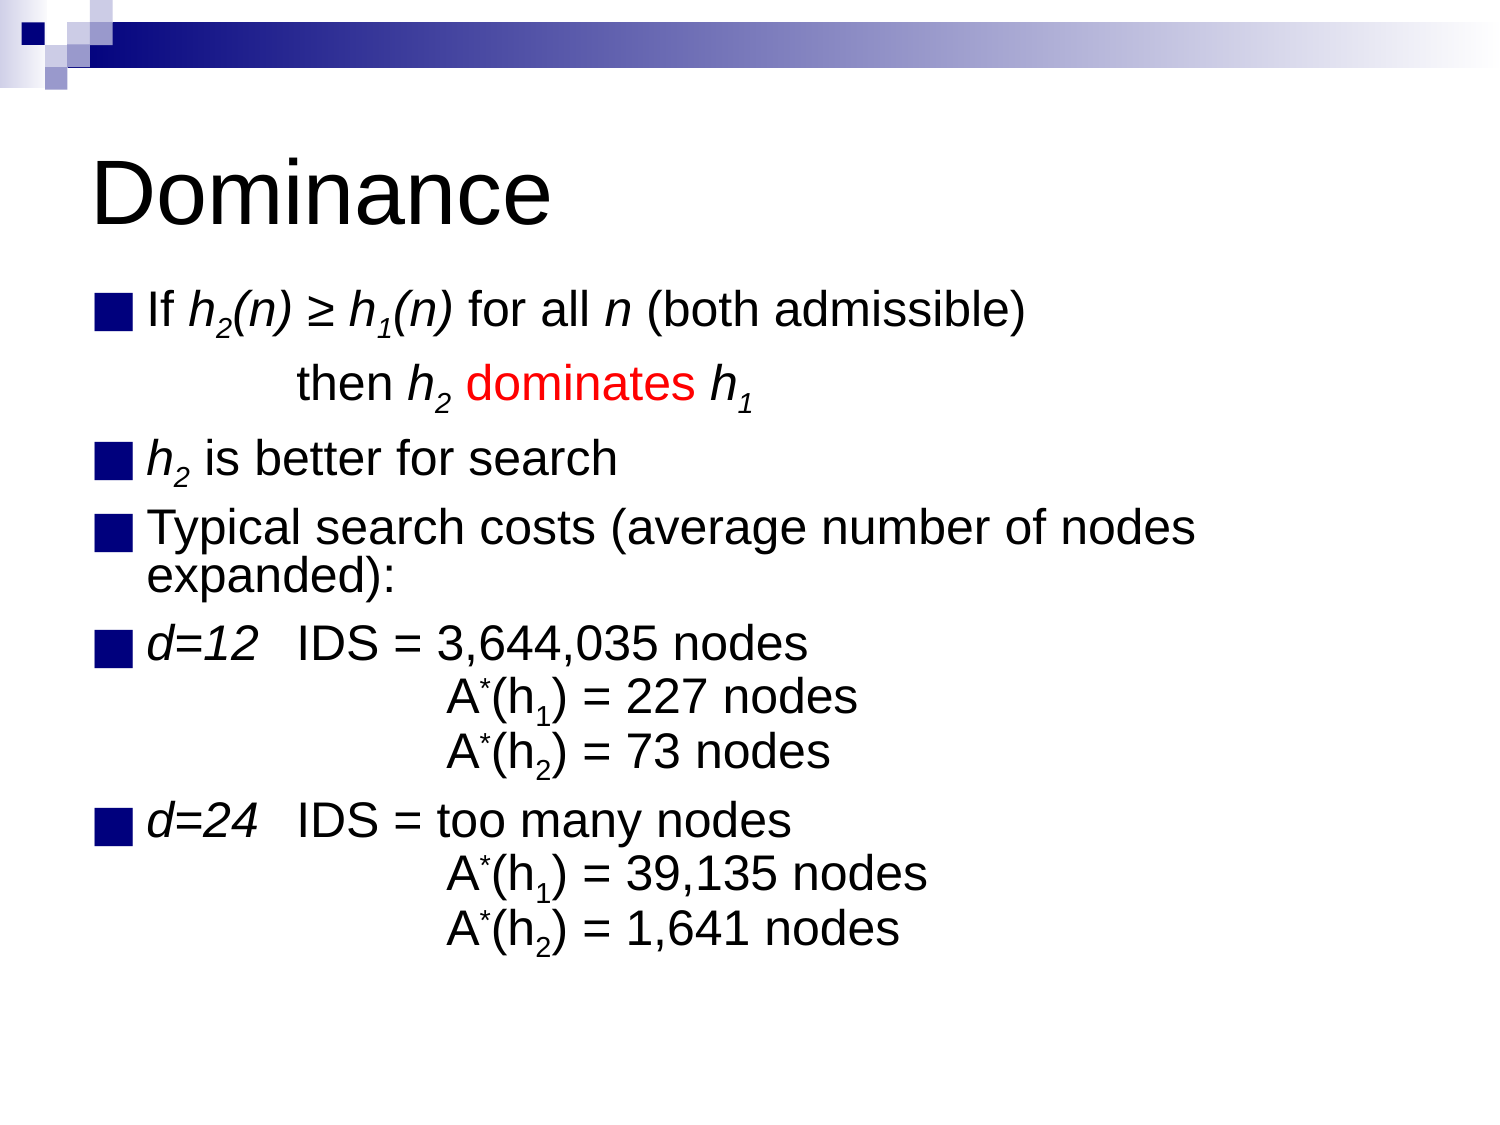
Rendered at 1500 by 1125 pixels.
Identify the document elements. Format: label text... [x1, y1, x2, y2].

list If h2(n) ≥ h1(n) for all n (both admissible) then h2 dominates h1 h2 is better for search Typical search costs (average number of nodes expanded): d=12 IDS = 3,644,035 nodes A*(h1) = 227 nodes A*(h2) = 73 nodes d=24 IDS = too many nodes A*(h1) = 39,135 nodes A*(h2) = 1,641 nodes [75, 275, 1425, 913]
title Dominance [75, 75, 1425, 275]
